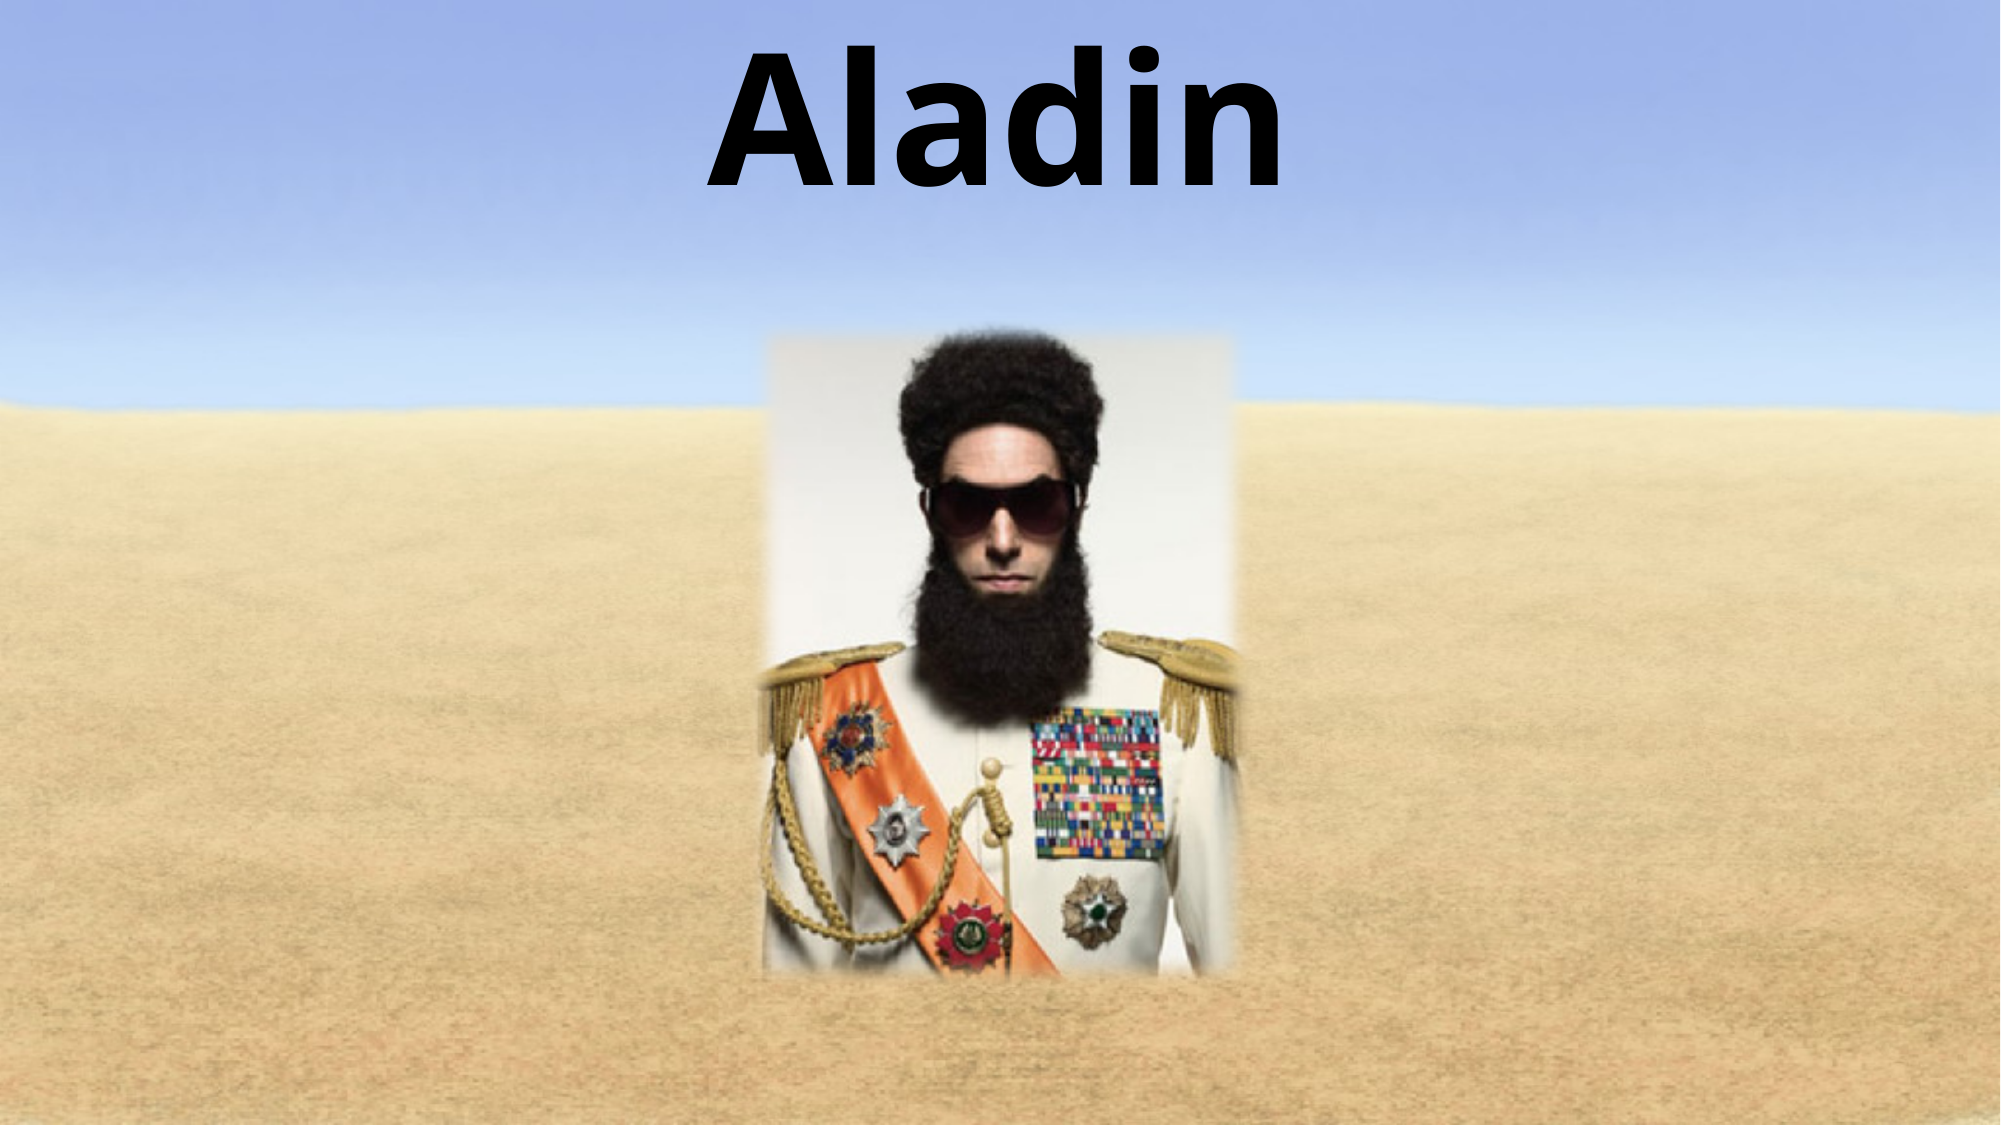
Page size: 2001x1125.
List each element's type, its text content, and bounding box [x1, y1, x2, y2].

title Aladin [676, 68, 1324, 233]
picture [0, 0, 2001, 1125]
